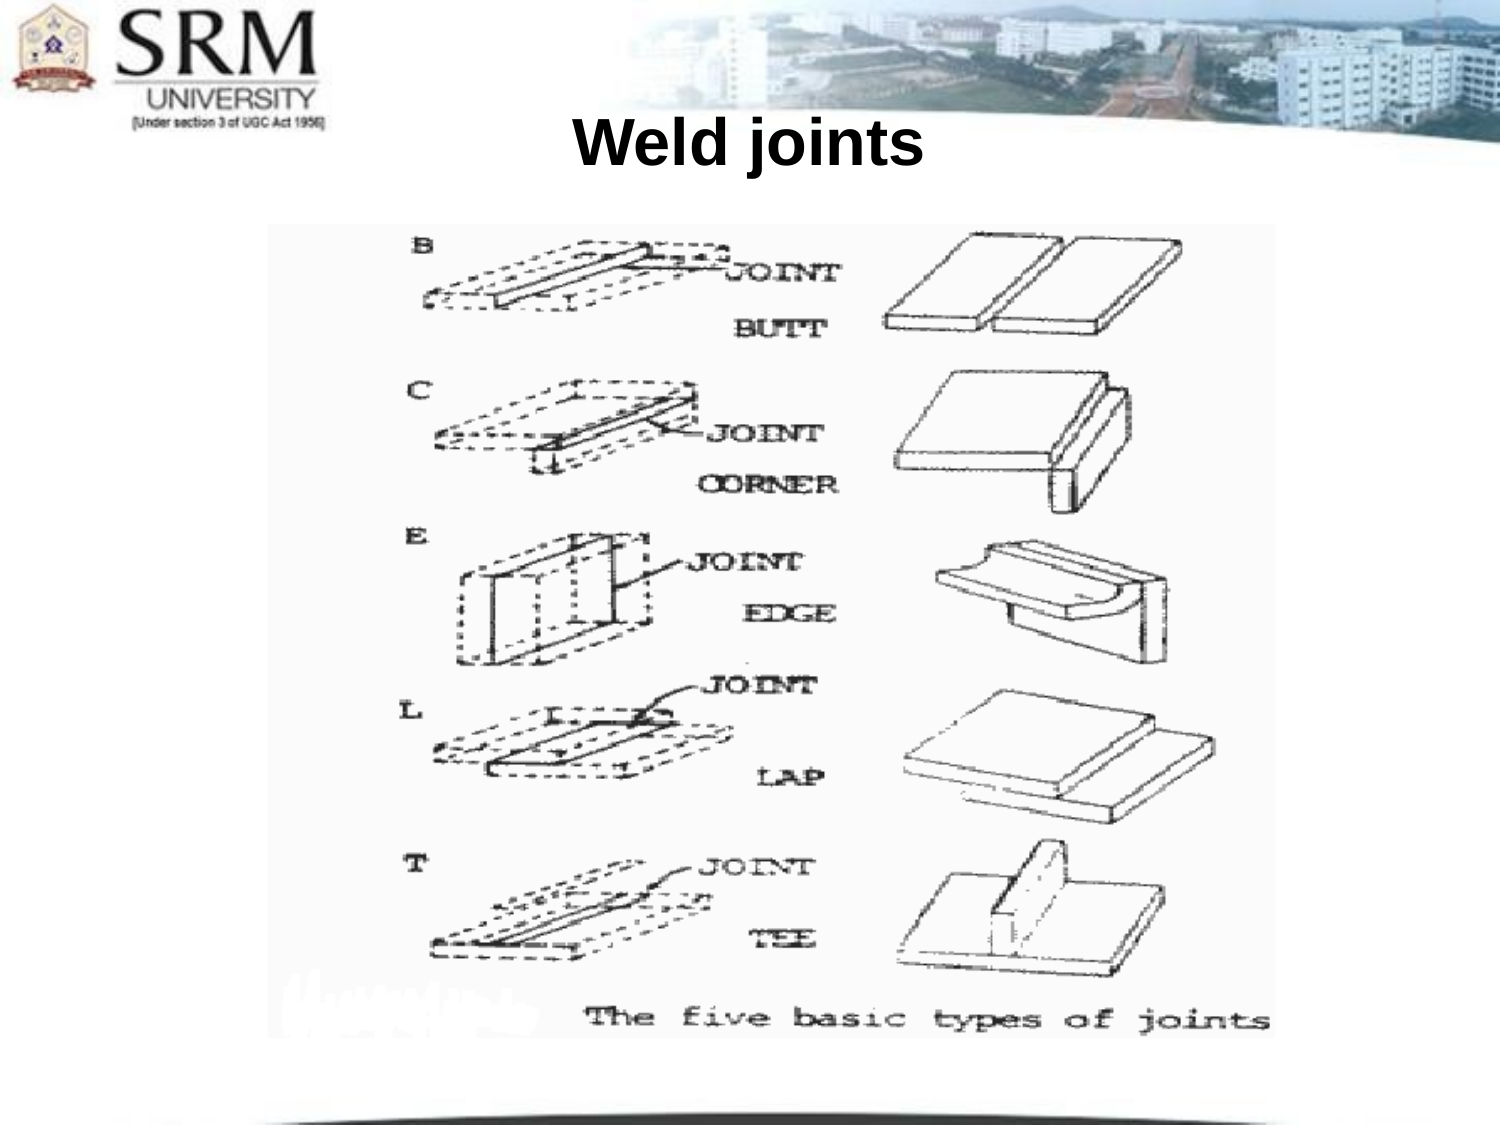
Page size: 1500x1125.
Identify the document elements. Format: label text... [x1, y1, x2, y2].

picture [0, 0, 1500, 1125]
text_box [267, 224, 1275, 1038]
title Weld joints [570, 96, 930, 224]
